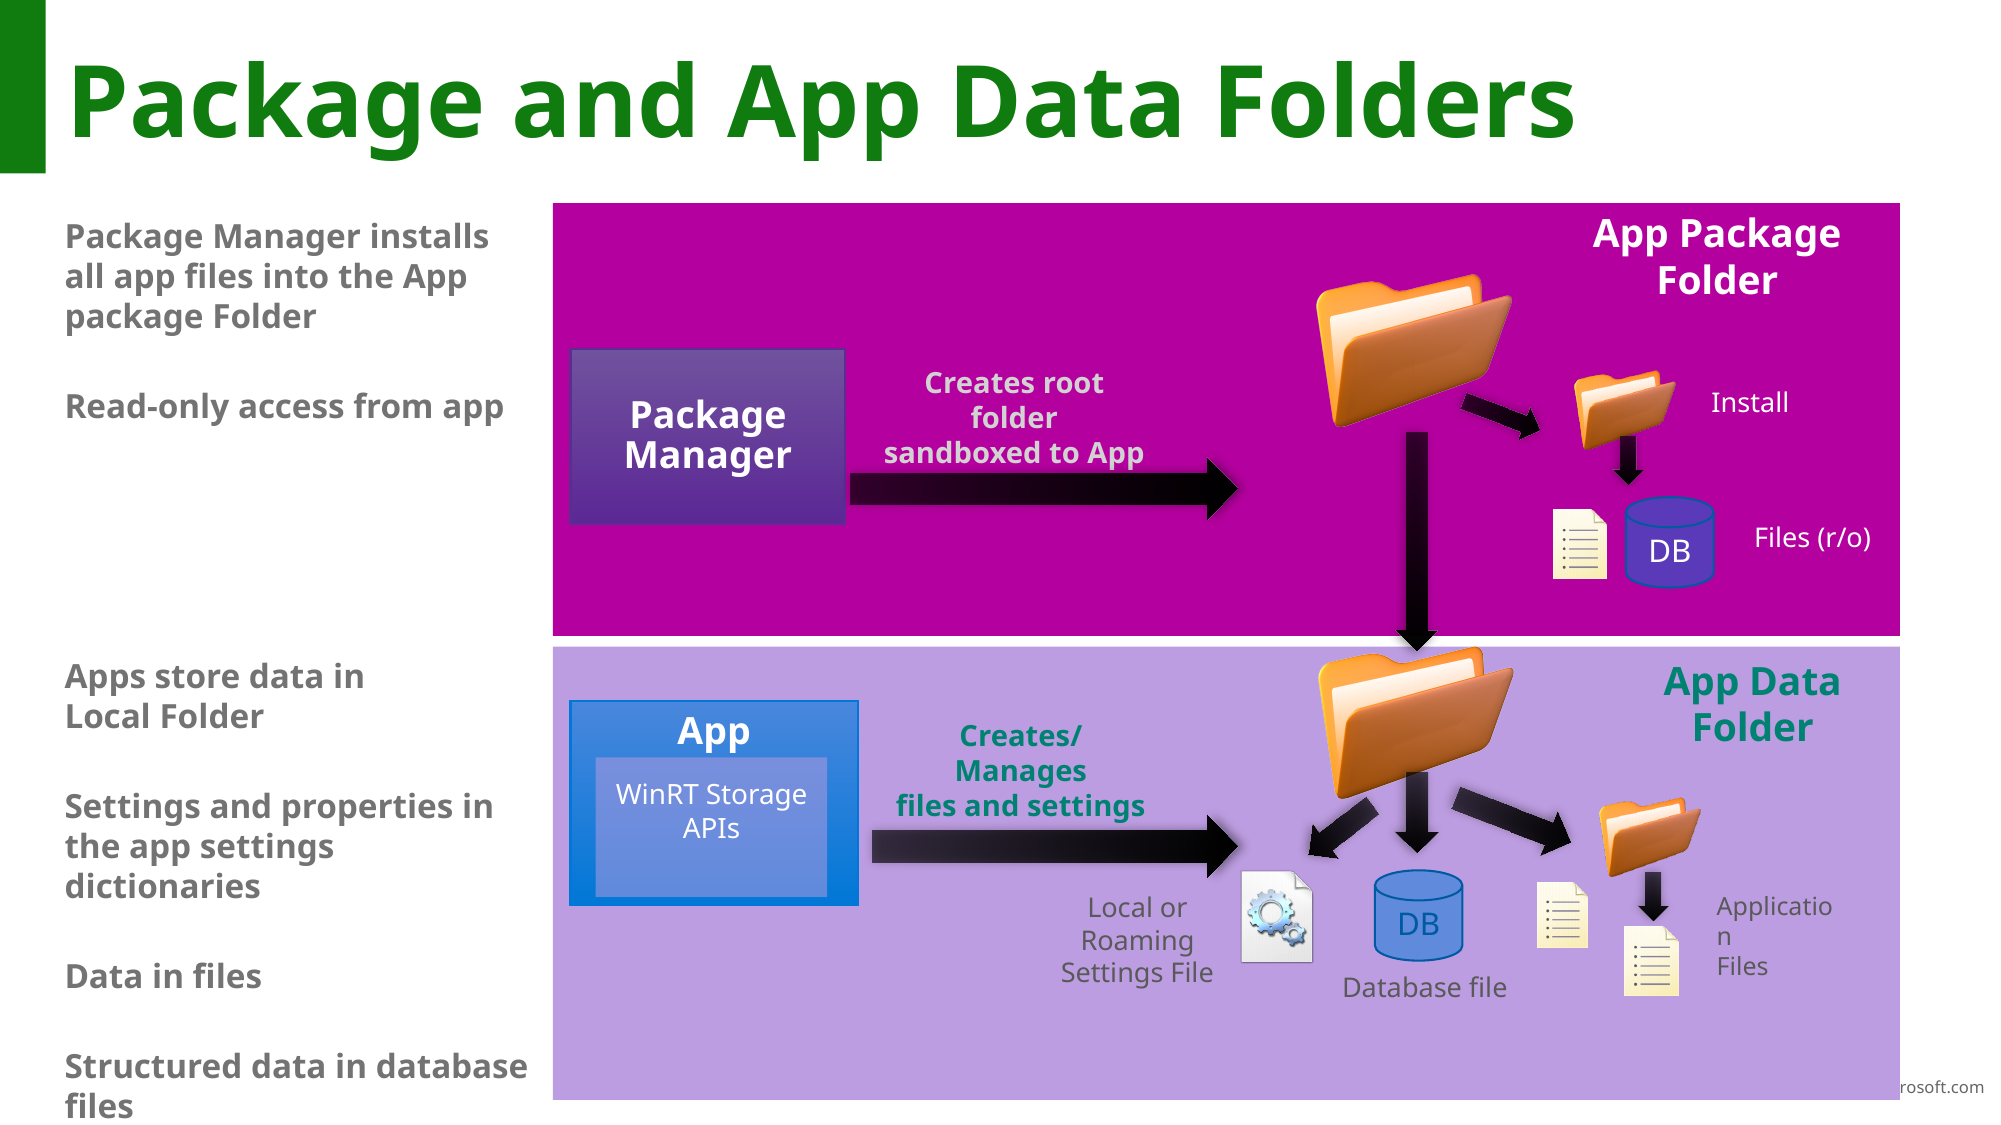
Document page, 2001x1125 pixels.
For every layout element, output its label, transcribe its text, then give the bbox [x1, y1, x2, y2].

text_box [1507, 406, 1541, 441]
picture [1574, 370, 1676, 450]
text_box [1393, 799, 1440, 854]
text_box [1636, 877, 1670, 922]
text_box Package Manager [570, 348, 846, 524]
text_box Files (r/o) [1737, 511, 1939, 561]
text_box App Package Folder [1534, 200, 1900, 311]
text_box Install [1694, 376, 1814, 426]
title Package and App Data Folders [44, 33, 1956, 195]
text_box Application Files [1699, 882, 1863, 989]
picture [1537, 882, 1588, 948]
picture [1599, 797, 1701, 877]
text_box [552, 203, 1900, 636]
picture [1552, 509, 1607, 579]
text_box [1307, 799, 1380, 859]
text_box [65, 225, 597, 432]
text_box [1611, 450, 1645, 486]
text_box [552, 646, 1900, 1100]
text_box [849, 456, 1239, 522]
text_box DB [1374, 869, 1463, 962]
text_box Creates/Manages files and settings [876, 707, 1166, 824]
picture [1316, 274, 1512, 427]
text_box App [570, 700, 858, 906]
text_box Local or Roaming Settings File [1037, 882, 1238, 997]
picture [1624, 926, 1679, 996]
text_box DB [1625, 496, 1715, 589]
text_box WinRT Storage APIs [595, 757, 828, 897]
picture [1318, 646, 1514, 799]
picture [1224, 864, 1330, 969]
text_box [1451, 799, 1572, 857]
list Package Manager installs all app files into the App package Folder Read-only access from app Apps store data in Local Folder Settings and properties in the app settings dictionaries Data in files Structured data in database files [42, 197, 555, 1125]
text_box Database file [1324, 962, 1525, 1012]
text_box [1393, 432, 1439, 646]
text_box App Data Folder [1611, 647, 1895, 758]
text_box [872, 813, 1239, 879]
text_box Creates root folder sandboxed to App [864, 355, 1165, 465]
